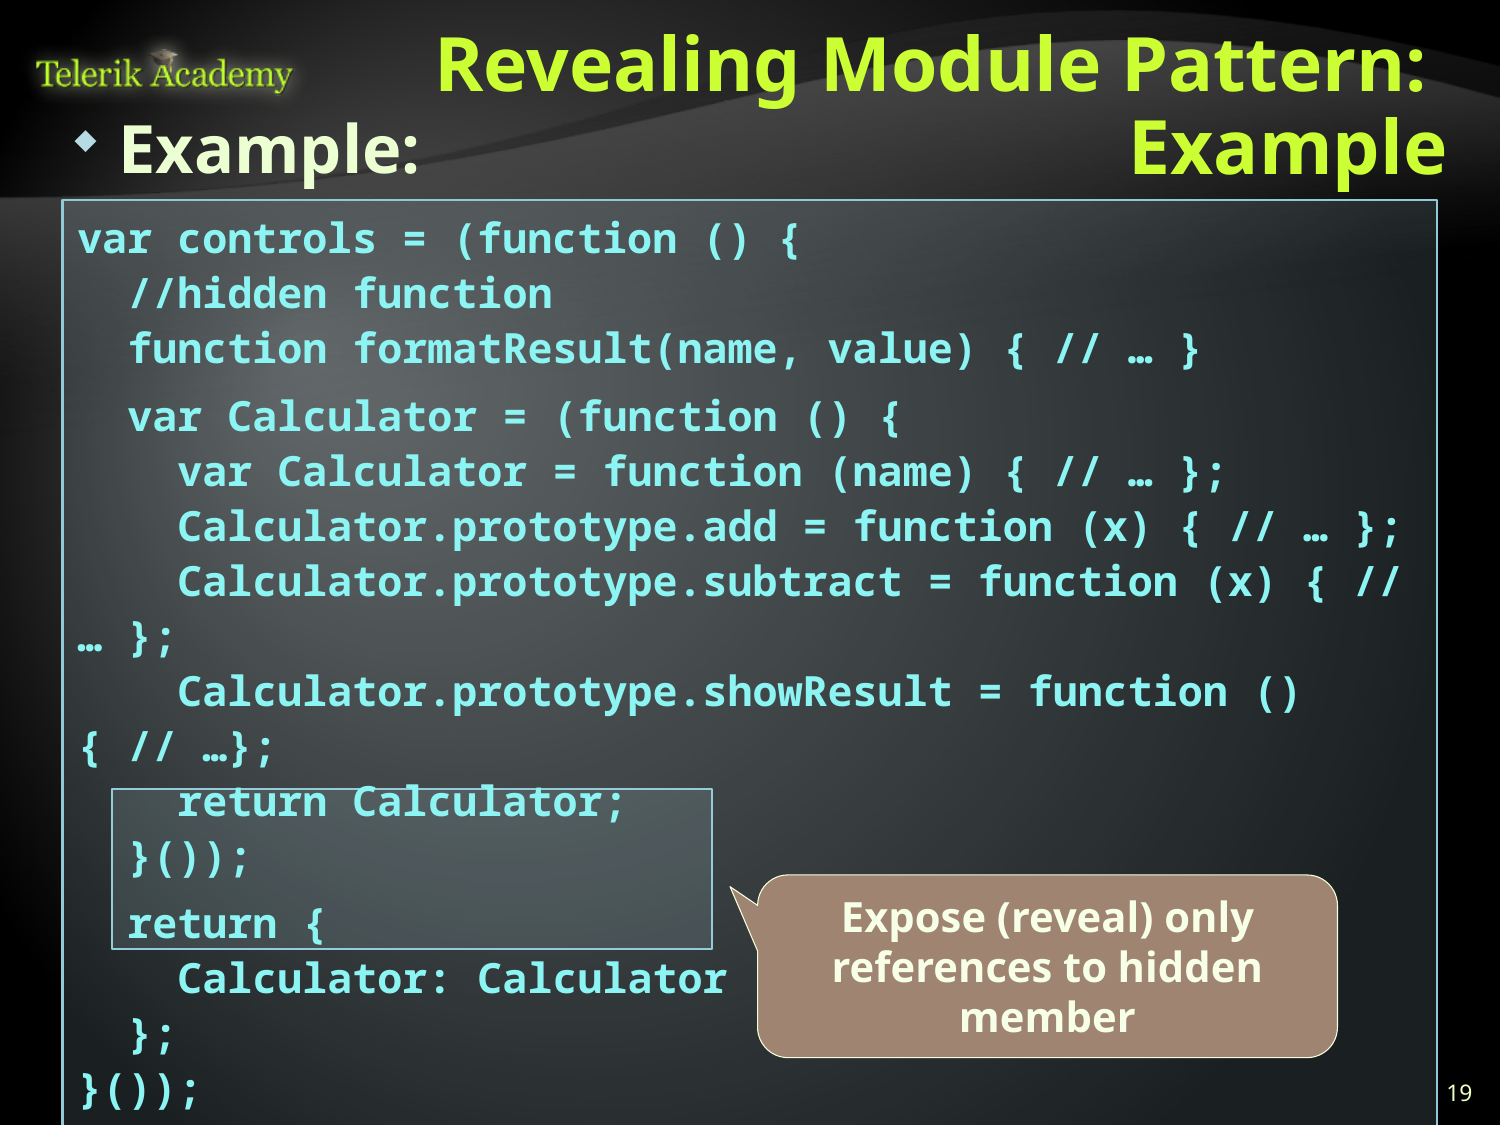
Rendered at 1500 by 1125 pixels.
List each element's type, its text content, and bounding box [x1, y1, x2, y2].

title Revealing Module Pattern: Example [300, 37, 1463, 99]
text_box Example: [57, 99, 1483, 200]
picture [24, 37, 300, 108]
text_box var controls = (function () { //hidden function function formatResult(name, value) { // … } var Calculator = (function () { var Calculator = function (name) { // … }; Calculator.prototype.add = function (x) { // … }; Calculator.prototype.subtract = function (x) { // … }; Calculator.prototype.showResult = function () { // …}; return Calculator; }()); return { Calculator: Calculator }; }()); var calc = new controls.Calculator('First'); [62, 200, 1438, 1125]
picture [0, 0, 1500, 1125]
slide_number 19 [1438, 1074, 1488, 1113]
text_box Expose (reveal) only references to hidden member [730, 874, 1338, 1058]
